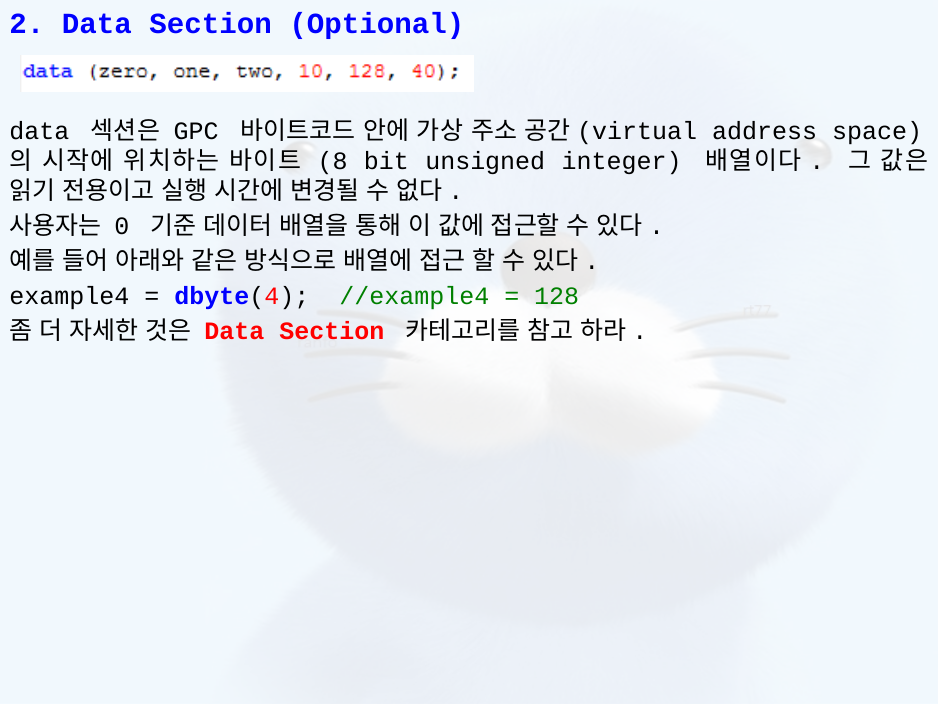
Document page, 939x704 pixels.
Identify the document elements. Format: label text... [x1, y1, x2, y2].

list 2. Data Section (Optional) data 섹션은 GPC 바이트코드 안에 가상 주소 공간(virtual address space)의 시작에 위치하는 바이트 (8 bit unsigned integer) 배열이다. 그 값은 읽기 전용이고 실행 시간에 변경될 수 없다. 사용자는 0 기준 데이터 배열을 통해 이 값에 접근할 수 있다. 예를 들어 아래와 같은 방식으로 배열에 접근 할 수 있다. example4 = dbyte(4); //example4 = 128 좀 더 자세한 것은 Data Section 카테고리를 참고 하라. [0, 0, 938, 704]
picture [19, 55, 474, 93]
